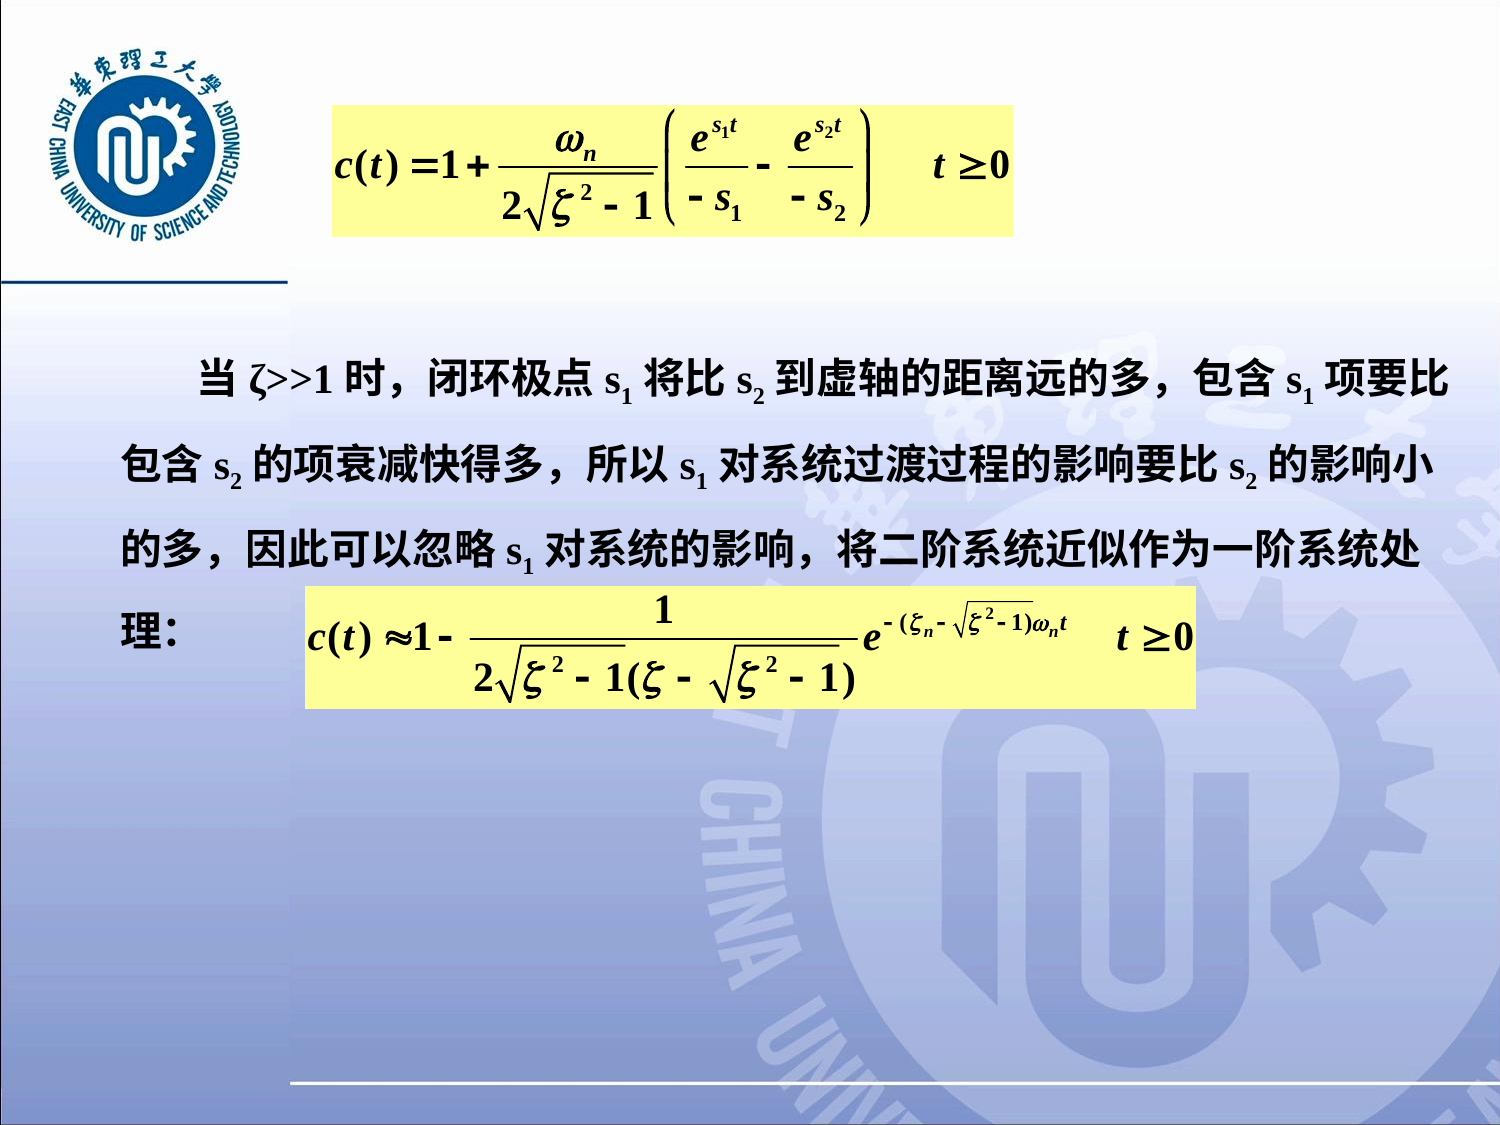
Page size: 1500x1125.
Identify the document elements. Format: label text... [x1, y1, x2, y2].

picture [0, 0, 1500, 1125]
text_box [331, 105, 1014, 237]
text_box 当ζ>>1时，闭环极点s1将比s2到虚轴的距离远的多，包含s1项要比包含s2的项衰减快得多，所以s1对系统过渡过程的影响要比s2的影响小的多，因此可以忽略s1对系统的影响，将二阶系统近似作为一阶系统处理： [105, 316, 1465, 662]
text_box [304, 585, 1197, 710]
